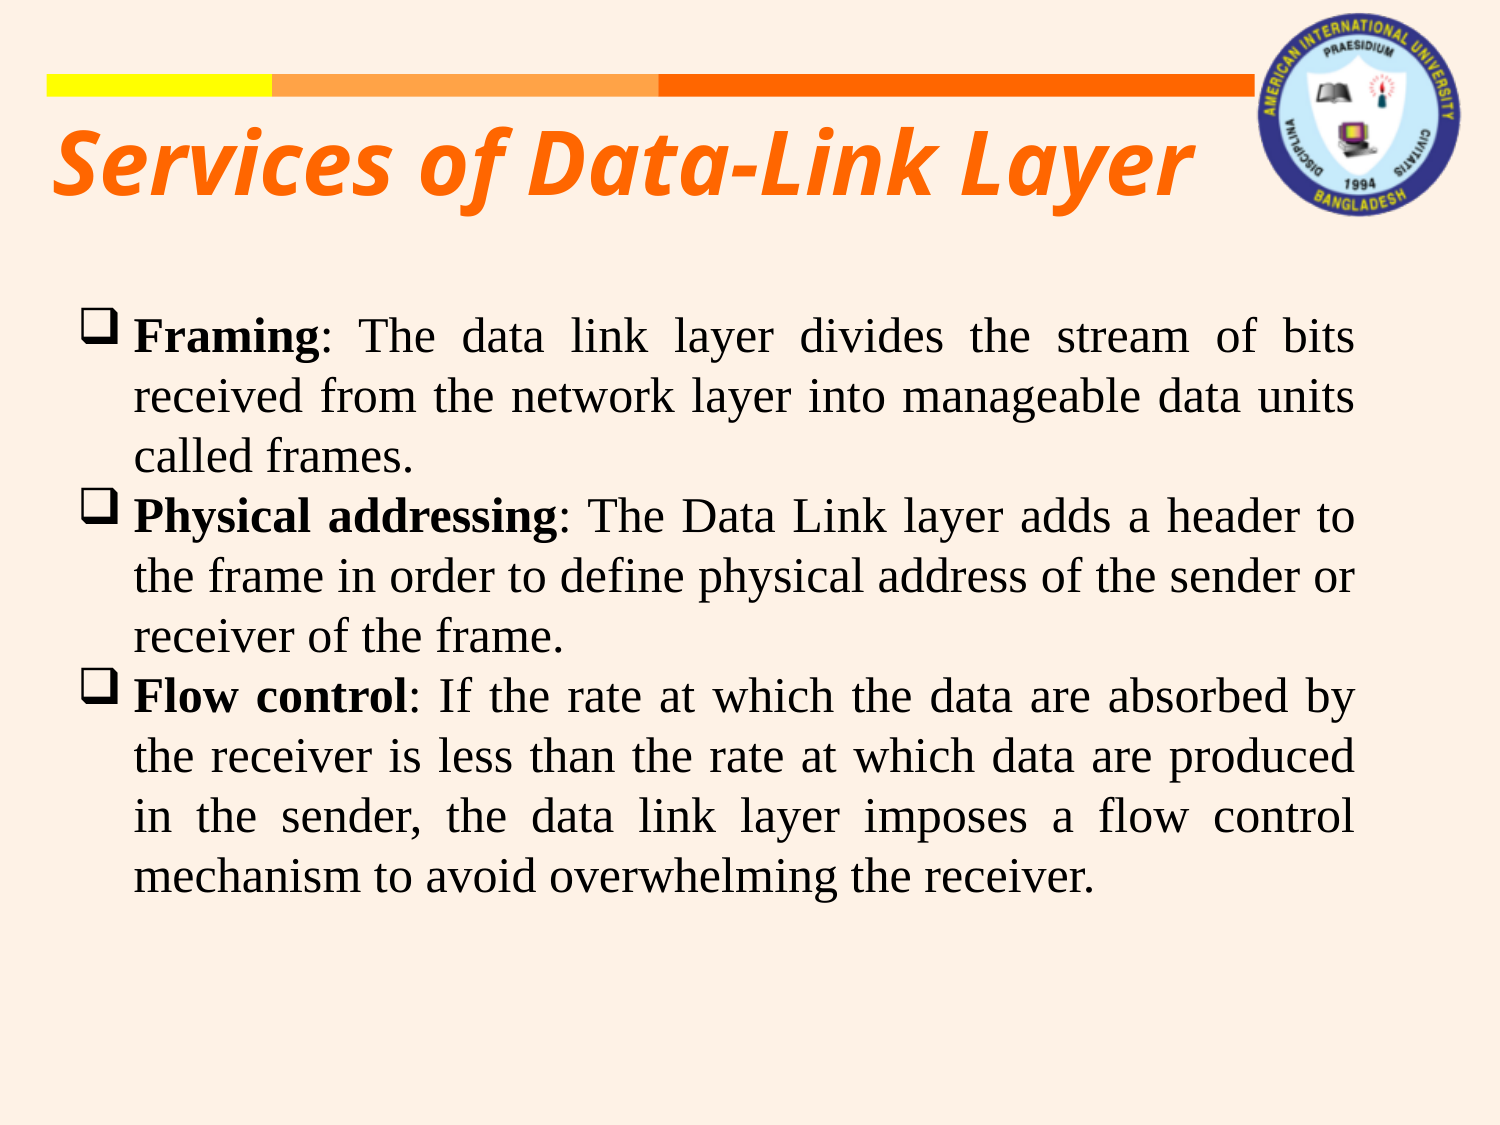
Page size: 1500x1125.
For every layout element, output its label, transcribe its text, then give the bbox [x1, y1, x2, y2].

picture [1254, 9, 1465, 221]
text_box Services of Data-Link Layer [37, 110, 1463, 223]
text_box Framing: The data link layer divides the stream of bits received from the network layer into manageable data units called frames. Physical addressing: The Data Link layer adds a header to the frame in order to define physical address of the sender or receiver of the frame. Flow control: If the rate at which the data are absorbed by the receiver is less than the rate at which data are produced in the sender, the data link layer imposes a flow control mechanism to avoid overwhelming the receiver. [62, 294, 1372, 910]
